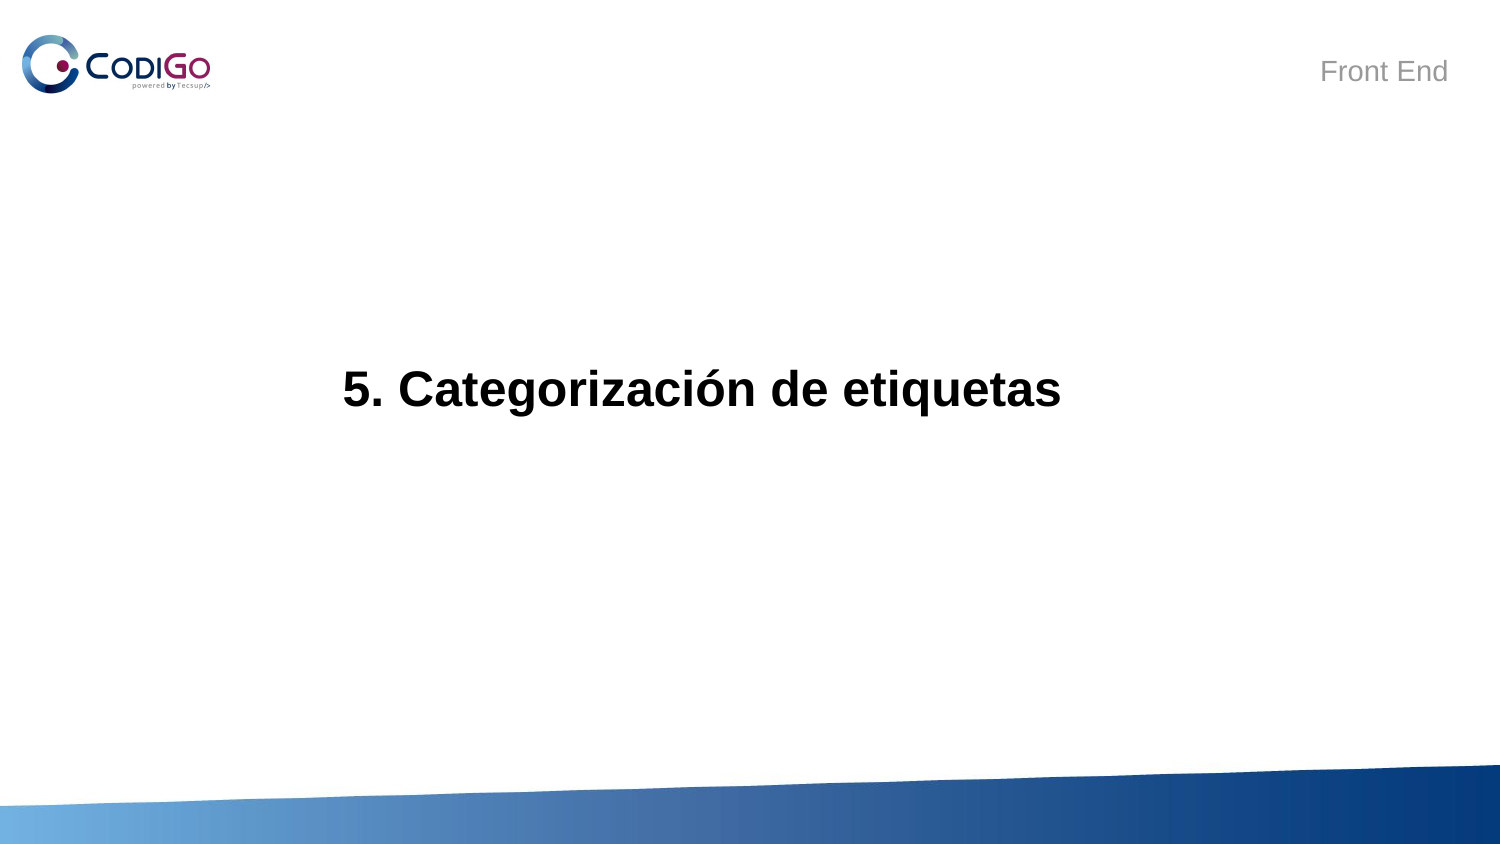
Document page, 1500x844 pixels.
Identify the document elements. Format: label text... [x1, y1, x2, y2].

picture [0, 0, 1500, 844]
title 5. Categorización de etiquetas [47, 267, 1358, 432]
